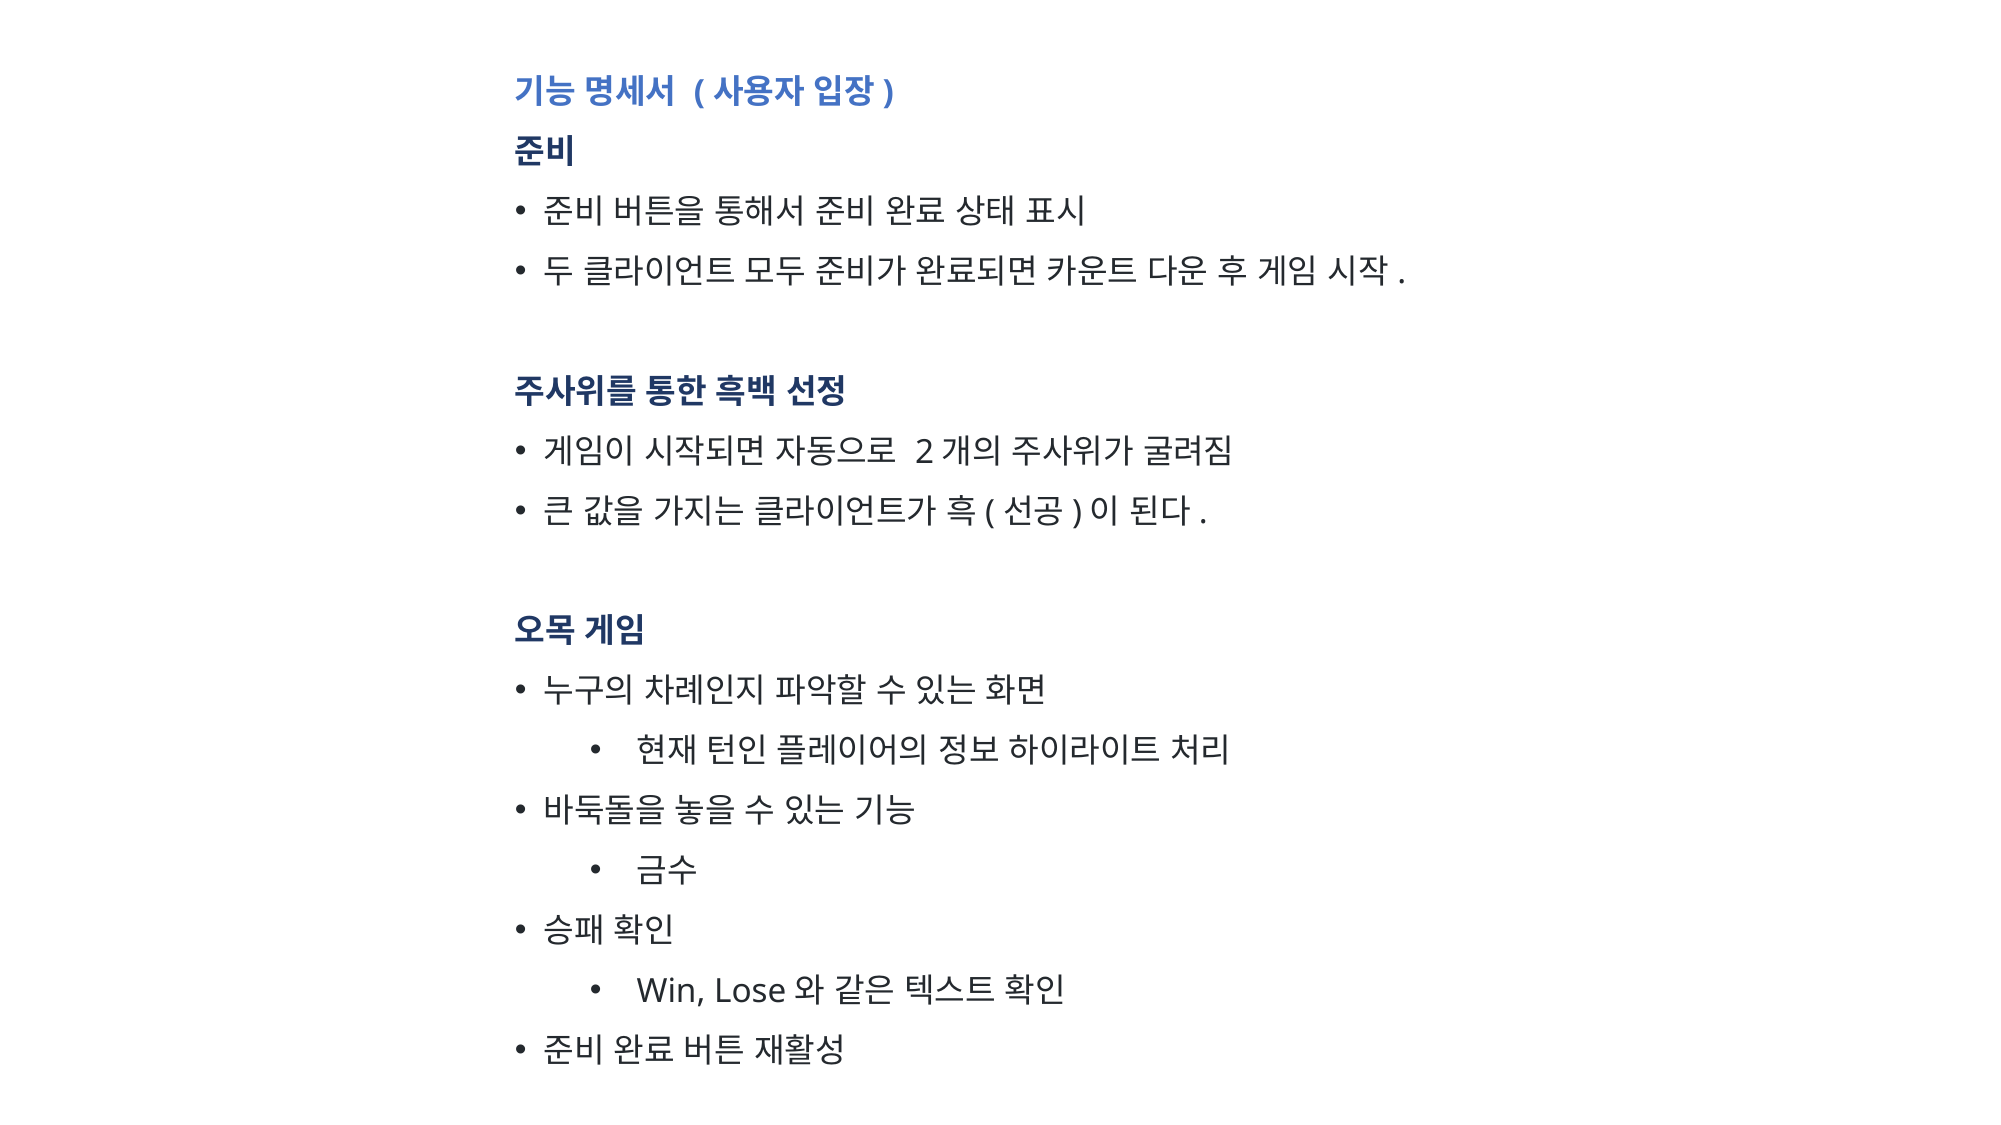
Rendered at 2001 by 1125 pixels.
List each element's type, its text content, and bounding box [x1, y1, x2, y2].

text_box 기능 명세서 (사용자 입장) 준비 준비 버튼을 통해서 준비 완료 상태 표시 두 클라이언트 모두 준비가 완료되면 카운트 다운 후 게임 시작. 주사위를 통한 흑백 선정 게임이 시작되면 자동으로 2개의 주사위가 굴려짐 큰 값을 가지는 클라이언트가 흑(선공)이 된다. 오목 게임 누구의 차례인지 파악할 수 있는 화면 현재 턴인 플레이어의 정보 하이라이트 처리 바둑돌을 놓을 수 있는 기능 금수 승패 확인 Win, Lose와 같은 텍스트 확인 준비 완료 버튼 재활성 [500, 43, 1500, 1077]
